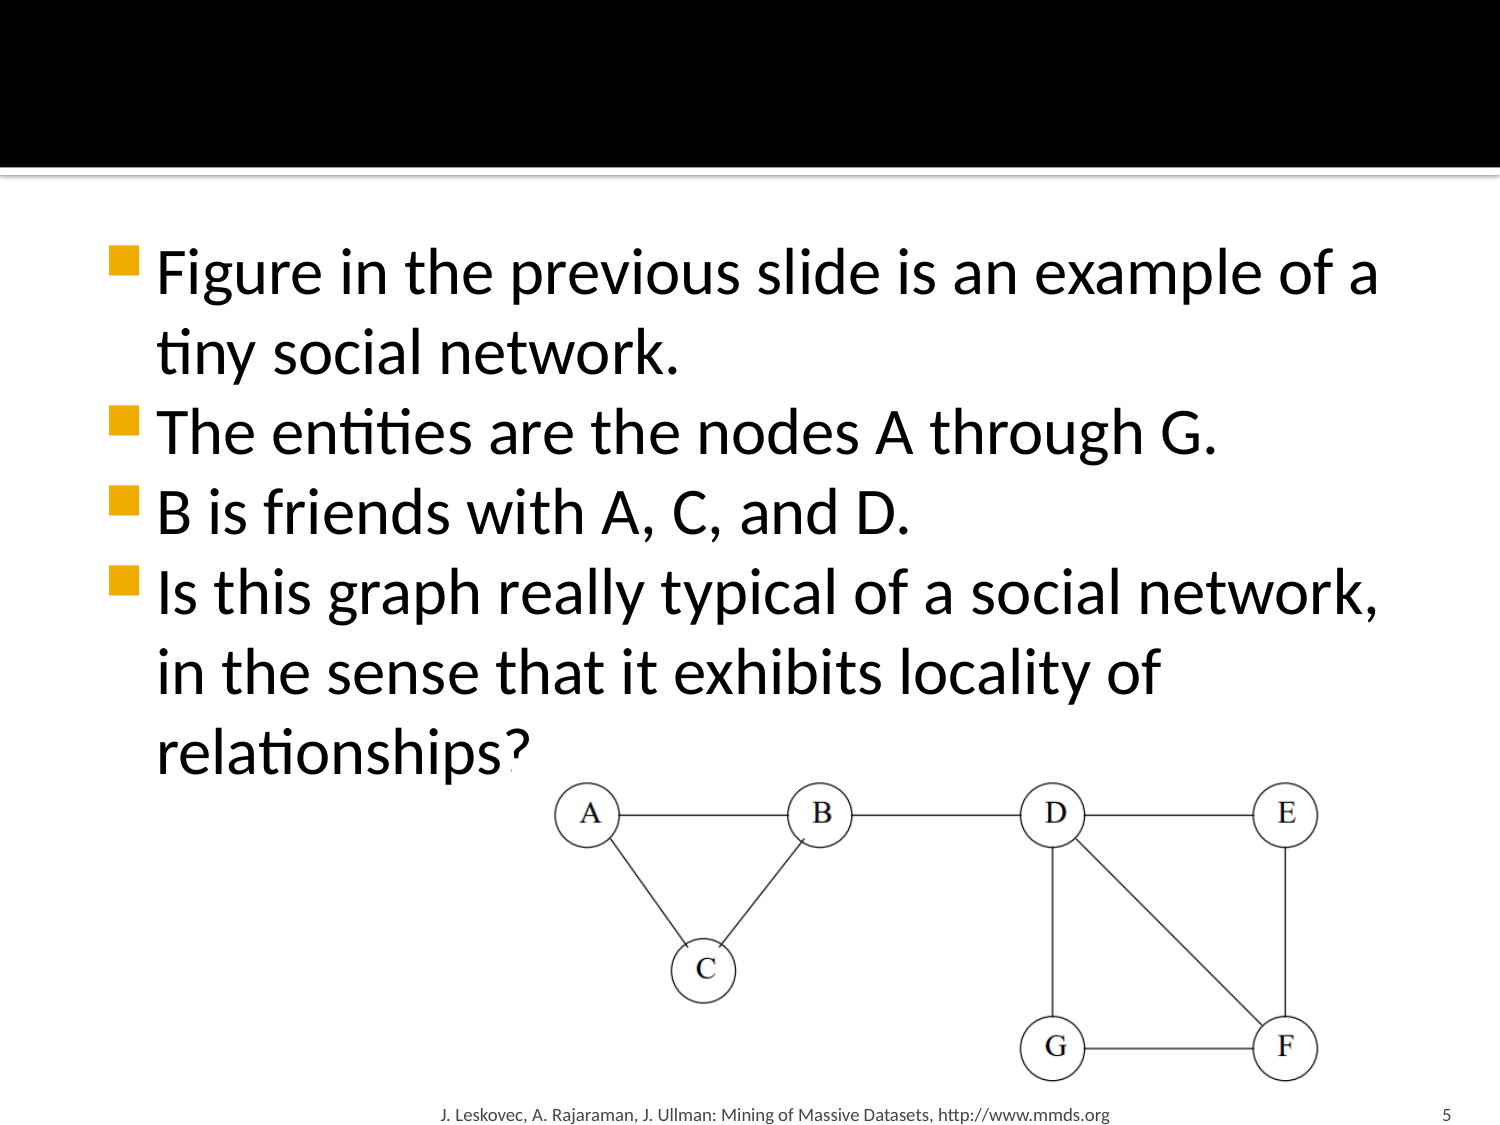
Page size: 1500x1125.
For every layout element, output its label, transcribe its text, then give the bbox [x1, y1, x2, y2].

picture [512, 766, 1359, 1103]
list Figure in the previous slide is an example of a tiny social network. The entities are the nodes A through G. B is friends with A, C, and D. Is this graph really typical of a social network, in the sense that it exhibits locality of relationships? [75, 212, 1425, 1075]
footer J. Leskovec, A. Rajaraman, J. Ullman: Mining of Massive Datasets, http://www.mmds.org [433, 1080, 1337, 1125]
slide_number 5 [1345, 1080, 1467, 1125]
